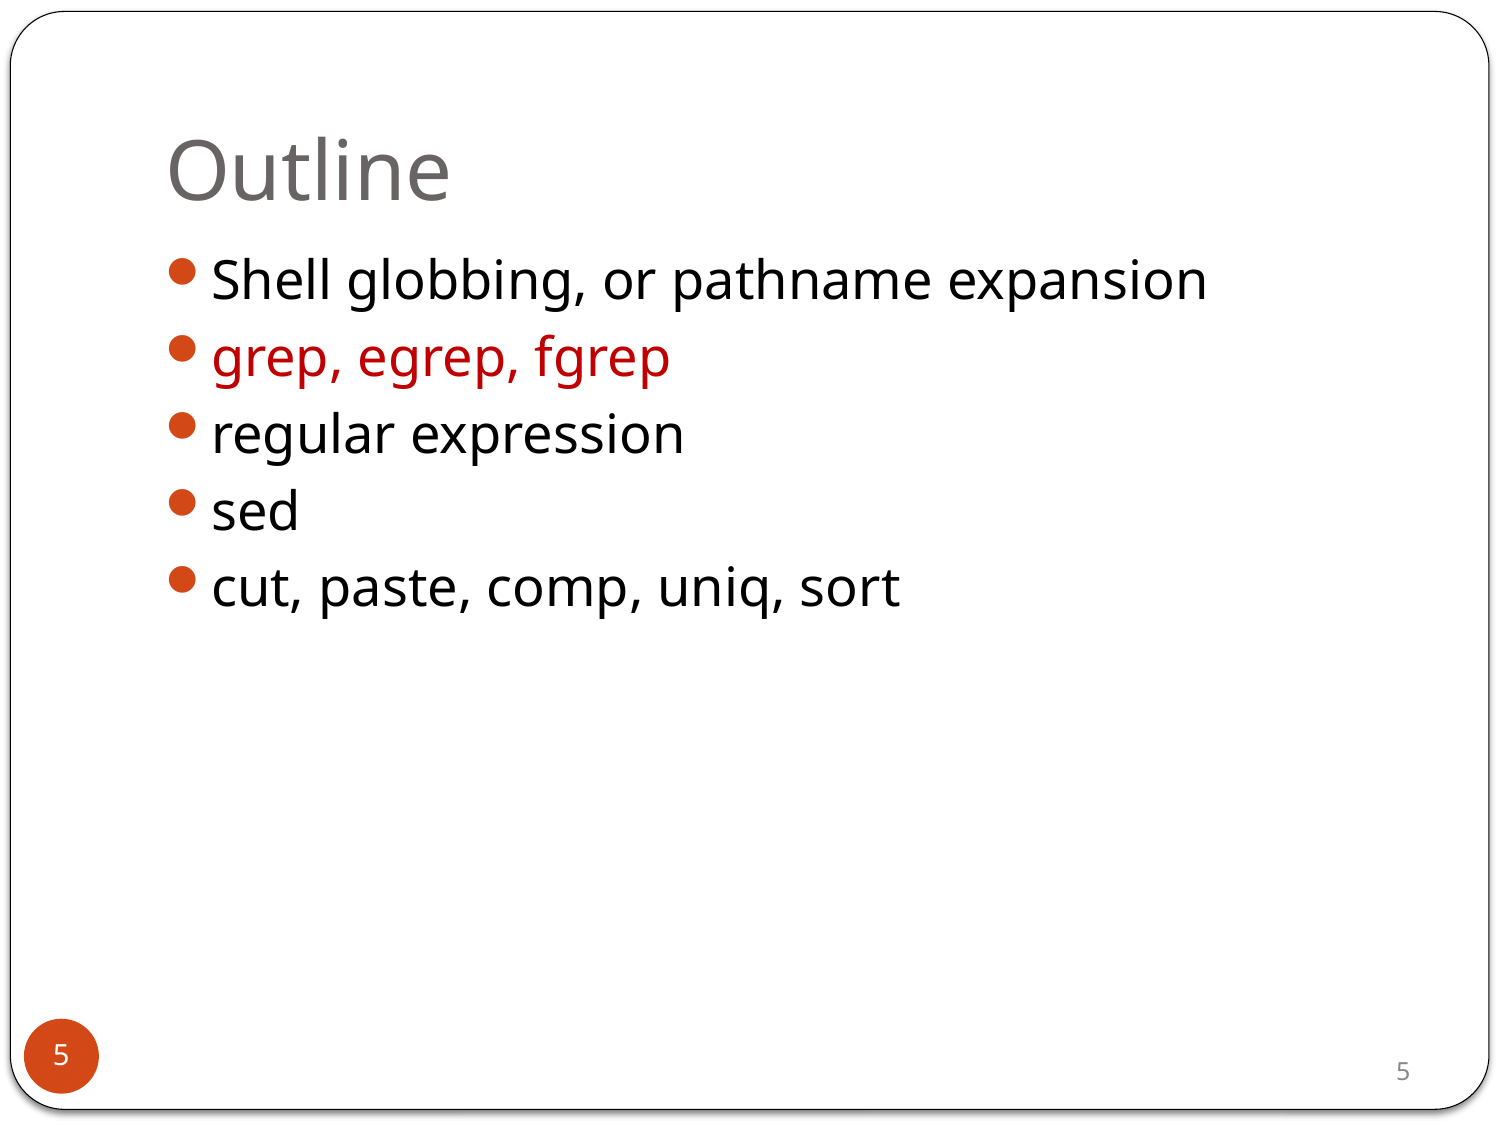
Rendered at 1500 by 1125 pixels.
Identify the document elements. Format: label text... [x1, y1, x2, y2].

title Outline [150, 45, 1425, 233]
list Shell globbing, or pathname expansion grep, egrep, fgrep regular expression sed cut, paste, comp, uniq, sort [150, 237, 1425, 988]
text_box 5 [1074, 1042, 1425, 1103]
slide_number 5 [23, 1018, 99, 1094]
